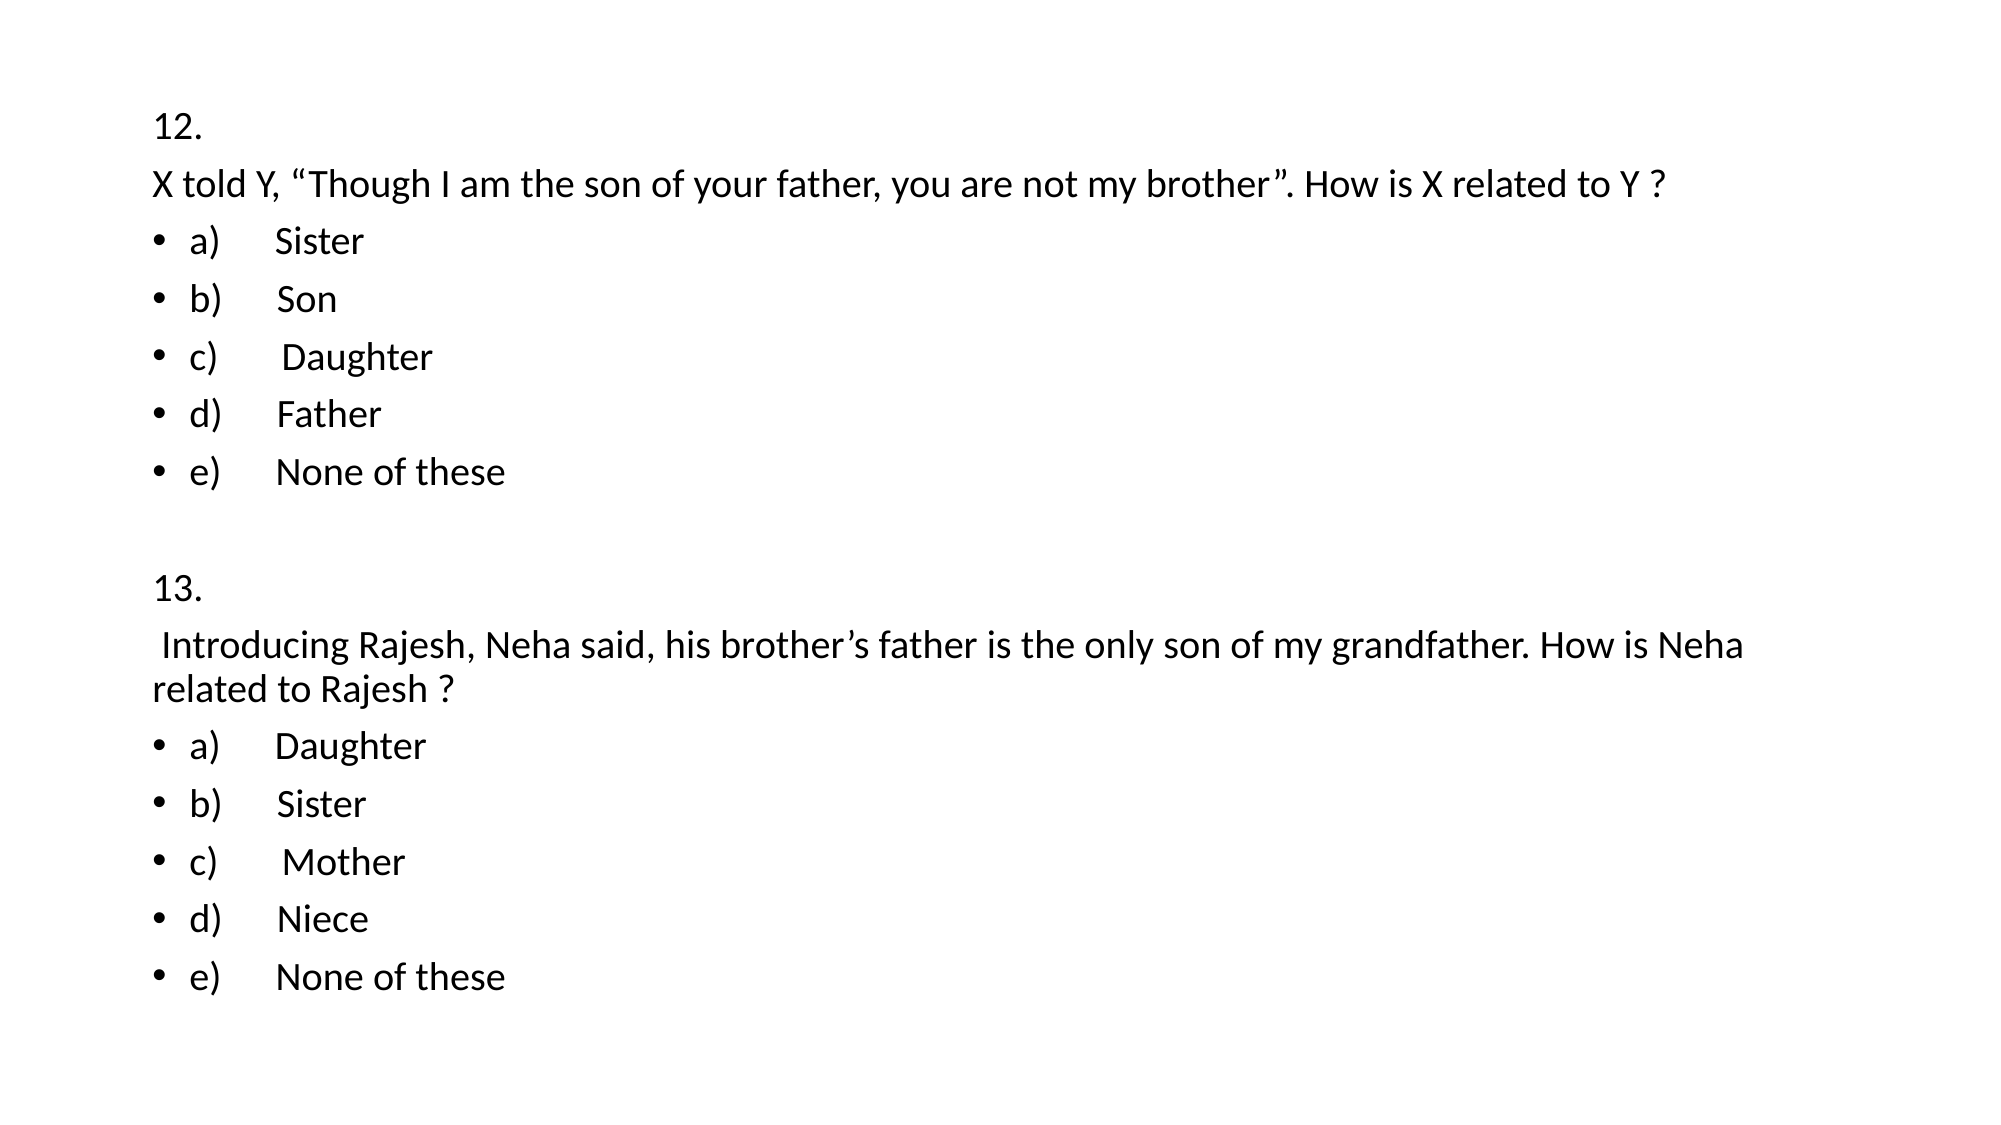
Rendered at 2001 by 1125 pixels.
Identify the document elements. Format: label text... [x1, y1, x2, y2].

list 12. X told Y, “Though I am the son of your father, you are not my brother”. How is X related to Y ? a) Sister b) Son c) Daughter d) Father e) None of these 13. Introducing Rajesh, Neha said, his brother’s father is the only son of my grandfather. How is Neha related to Rajesh ? a) Daughter b) Sister c) Mother d) Niece e) None of these [137, 97, 1863, 1014]
